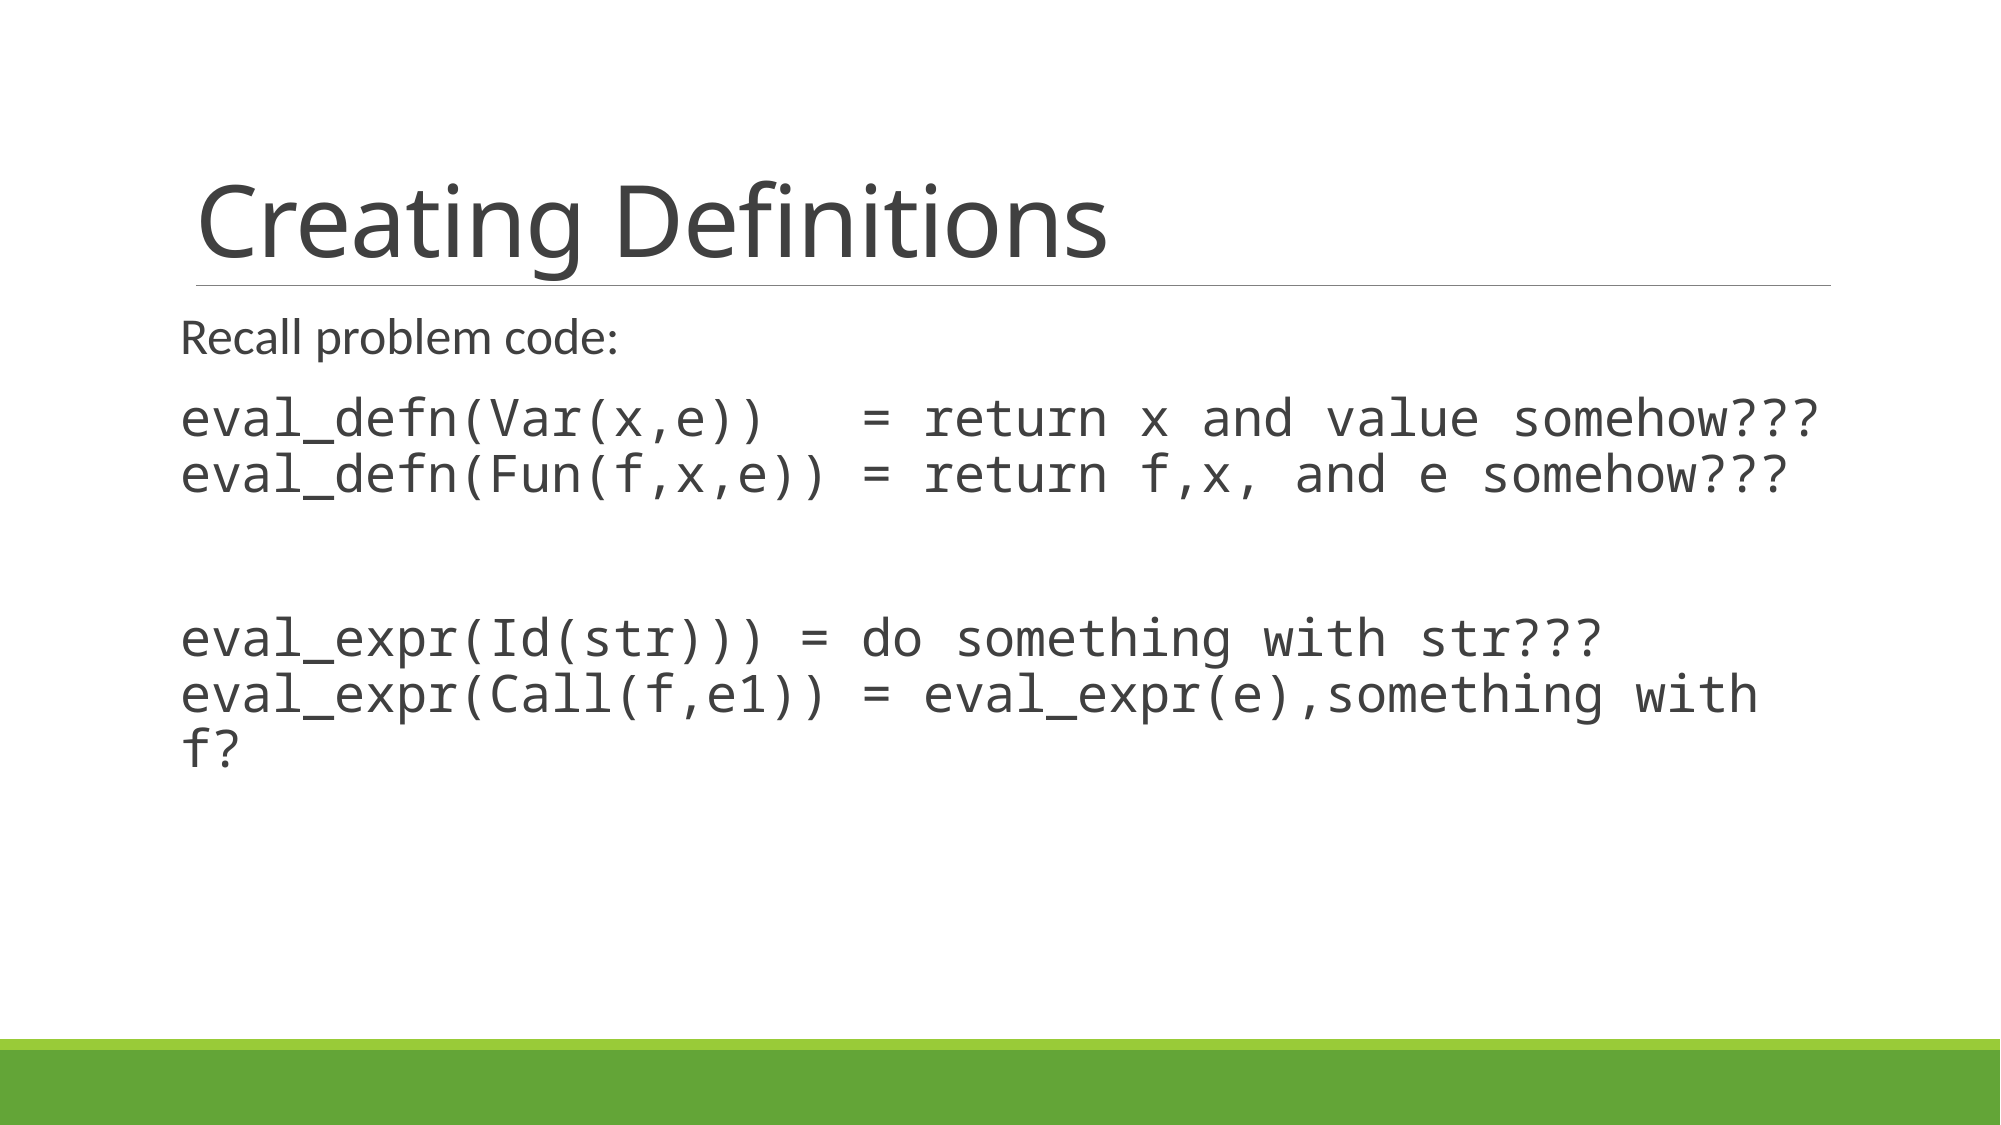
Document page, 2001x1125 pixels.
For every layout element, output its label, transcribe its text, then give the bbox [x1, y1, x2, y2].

title Creating Definitions [180, 47, 1830, 285]
list Recall problem code: eval_defn(Var(x,e)) = return x and value somehow??? eval_defn(Fun(f,x,e)) = return f,x, and e somehow??? eval_expr(Id(str))) = do something with str??? eval_expr(Call(f,e1)) = eval_expr(e),something with f? [180, 302, 1830, 963]
